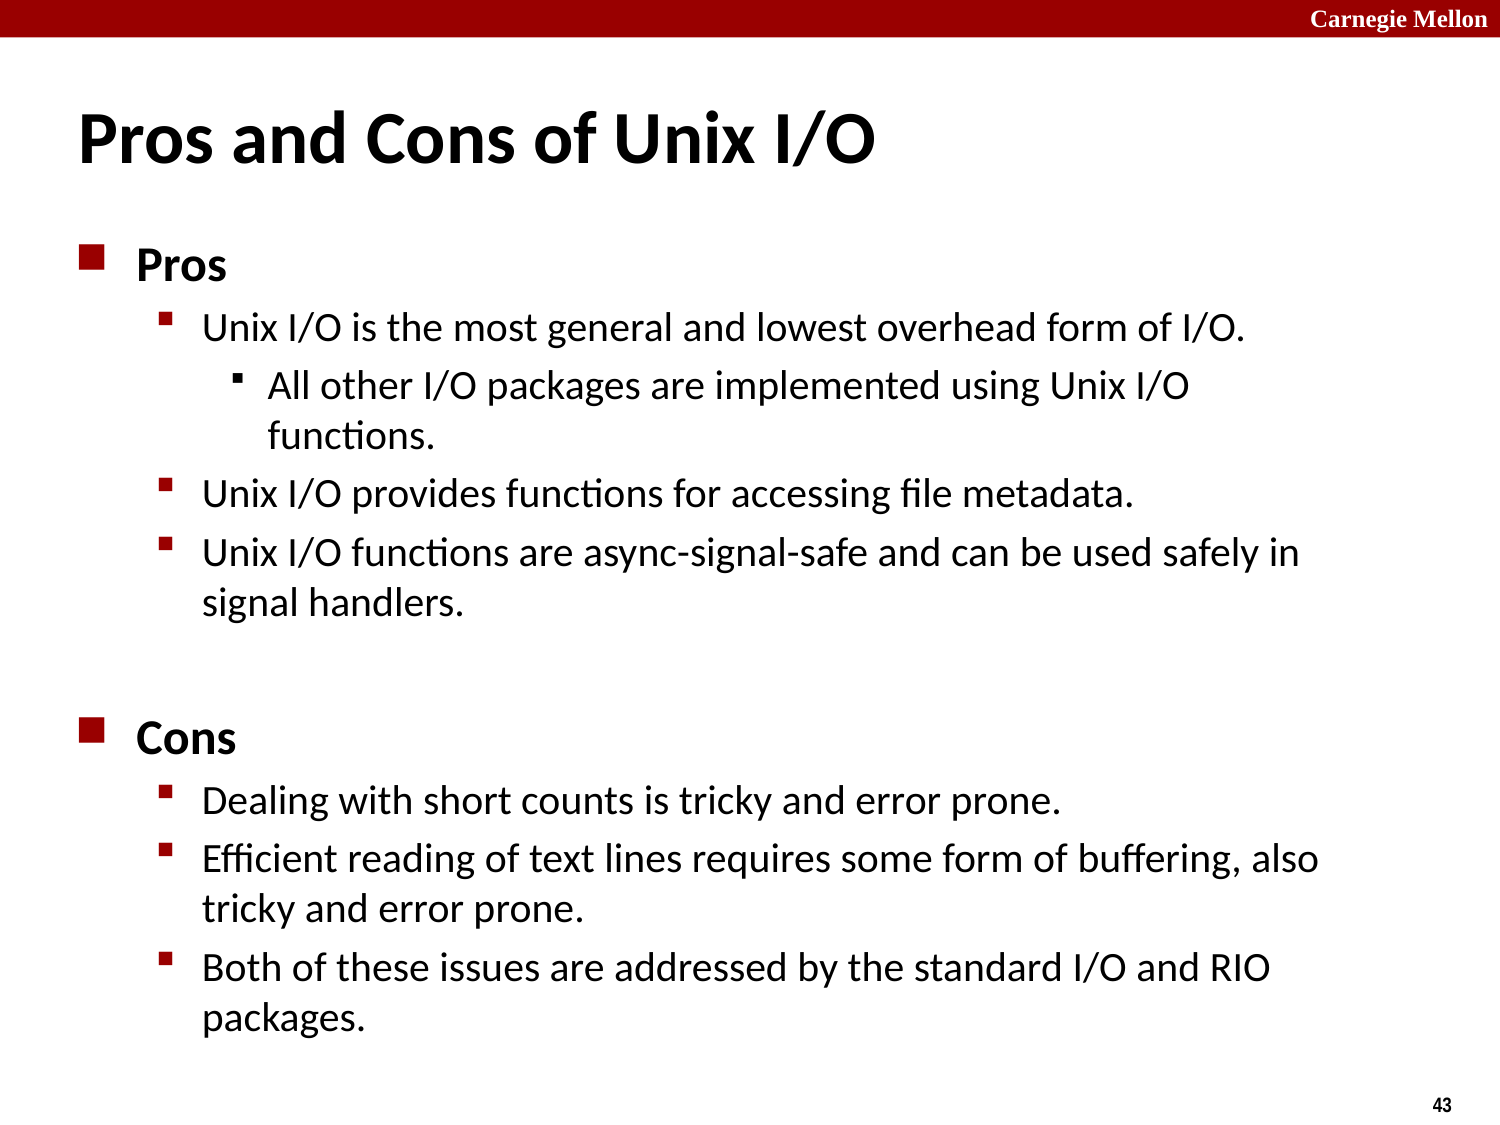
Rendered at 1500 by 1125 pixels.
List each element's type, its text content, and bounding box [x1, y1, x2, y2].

list Pros Unix I/O is the most general and lowest overhead form of I/O. All other I/O packages are implemented using Unix I/O functions. Unix I/O provides functions for accessing file metadata. Unix I/O functions are async-signal-safe and can be used safely in signal handlers. Cons Dealing with short counts is tricky and error prone. Efficient reading of text lines requires some form of buffering, also tricky and error prone. Both of these issues are addressed by the standard I/O and RIO packages. [64, 223, 1361, 1040]
title Pros and Cons of Unix I/O [63, 71, 1310, 197]
